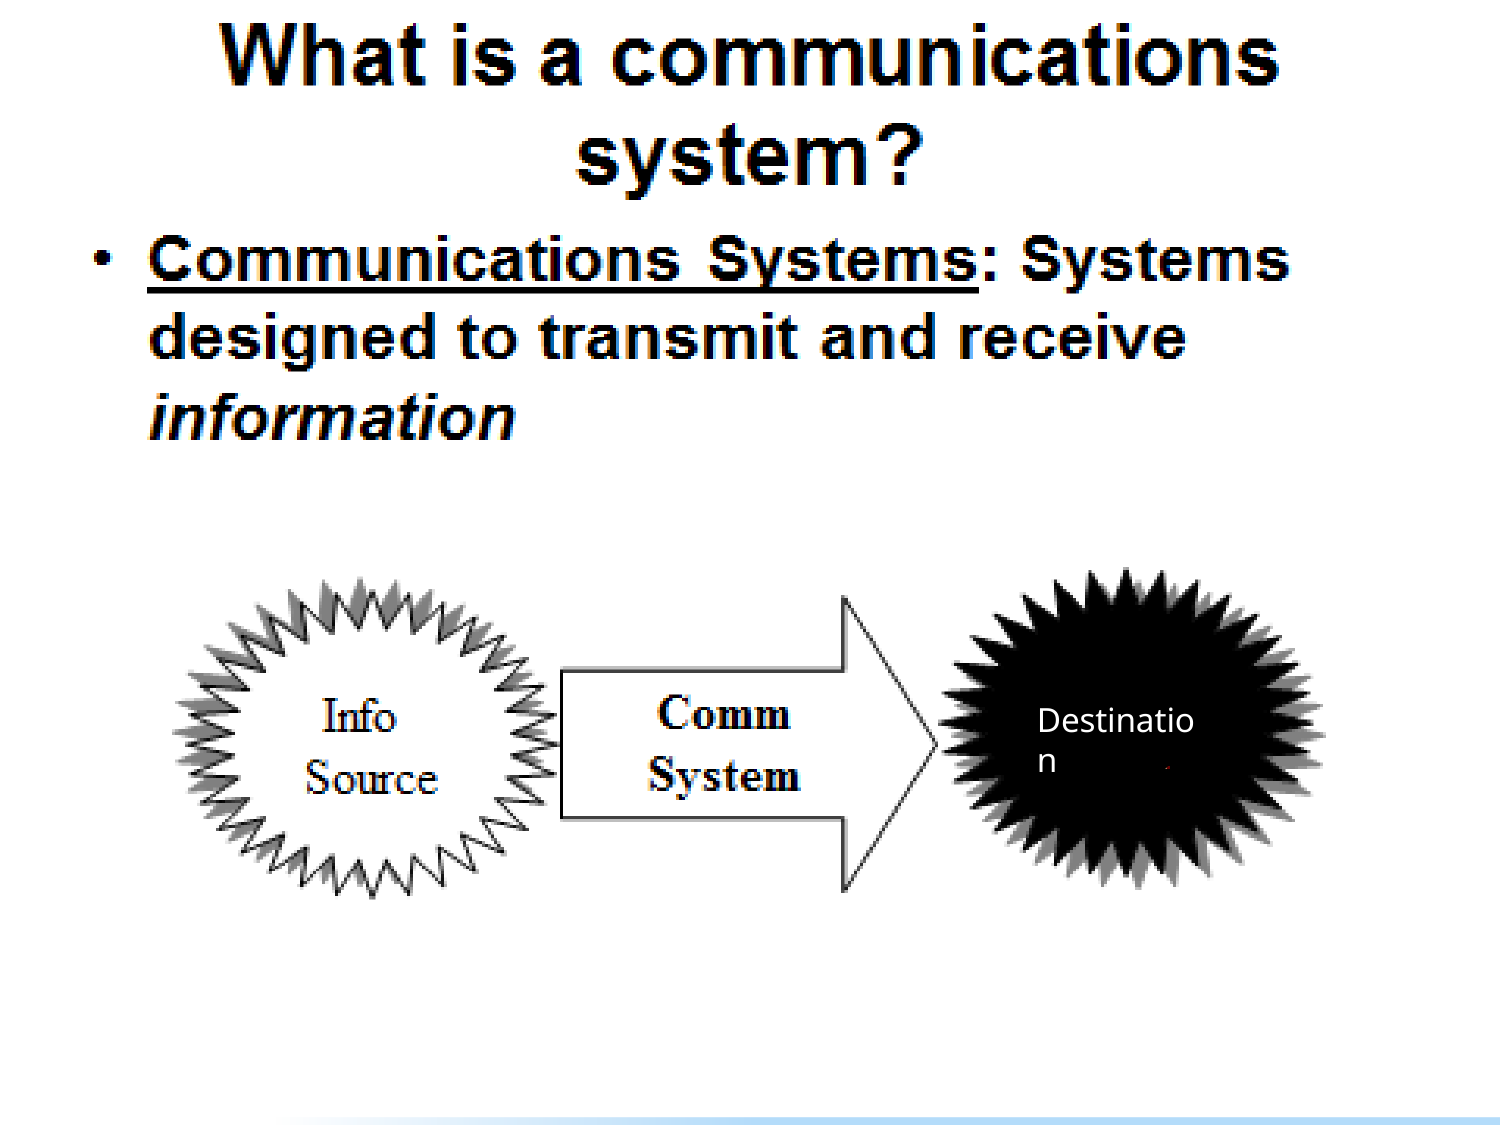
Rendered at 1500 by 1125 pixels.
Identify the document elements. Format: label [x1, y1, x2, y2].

text_box [0, 0, 1500, 1125]
